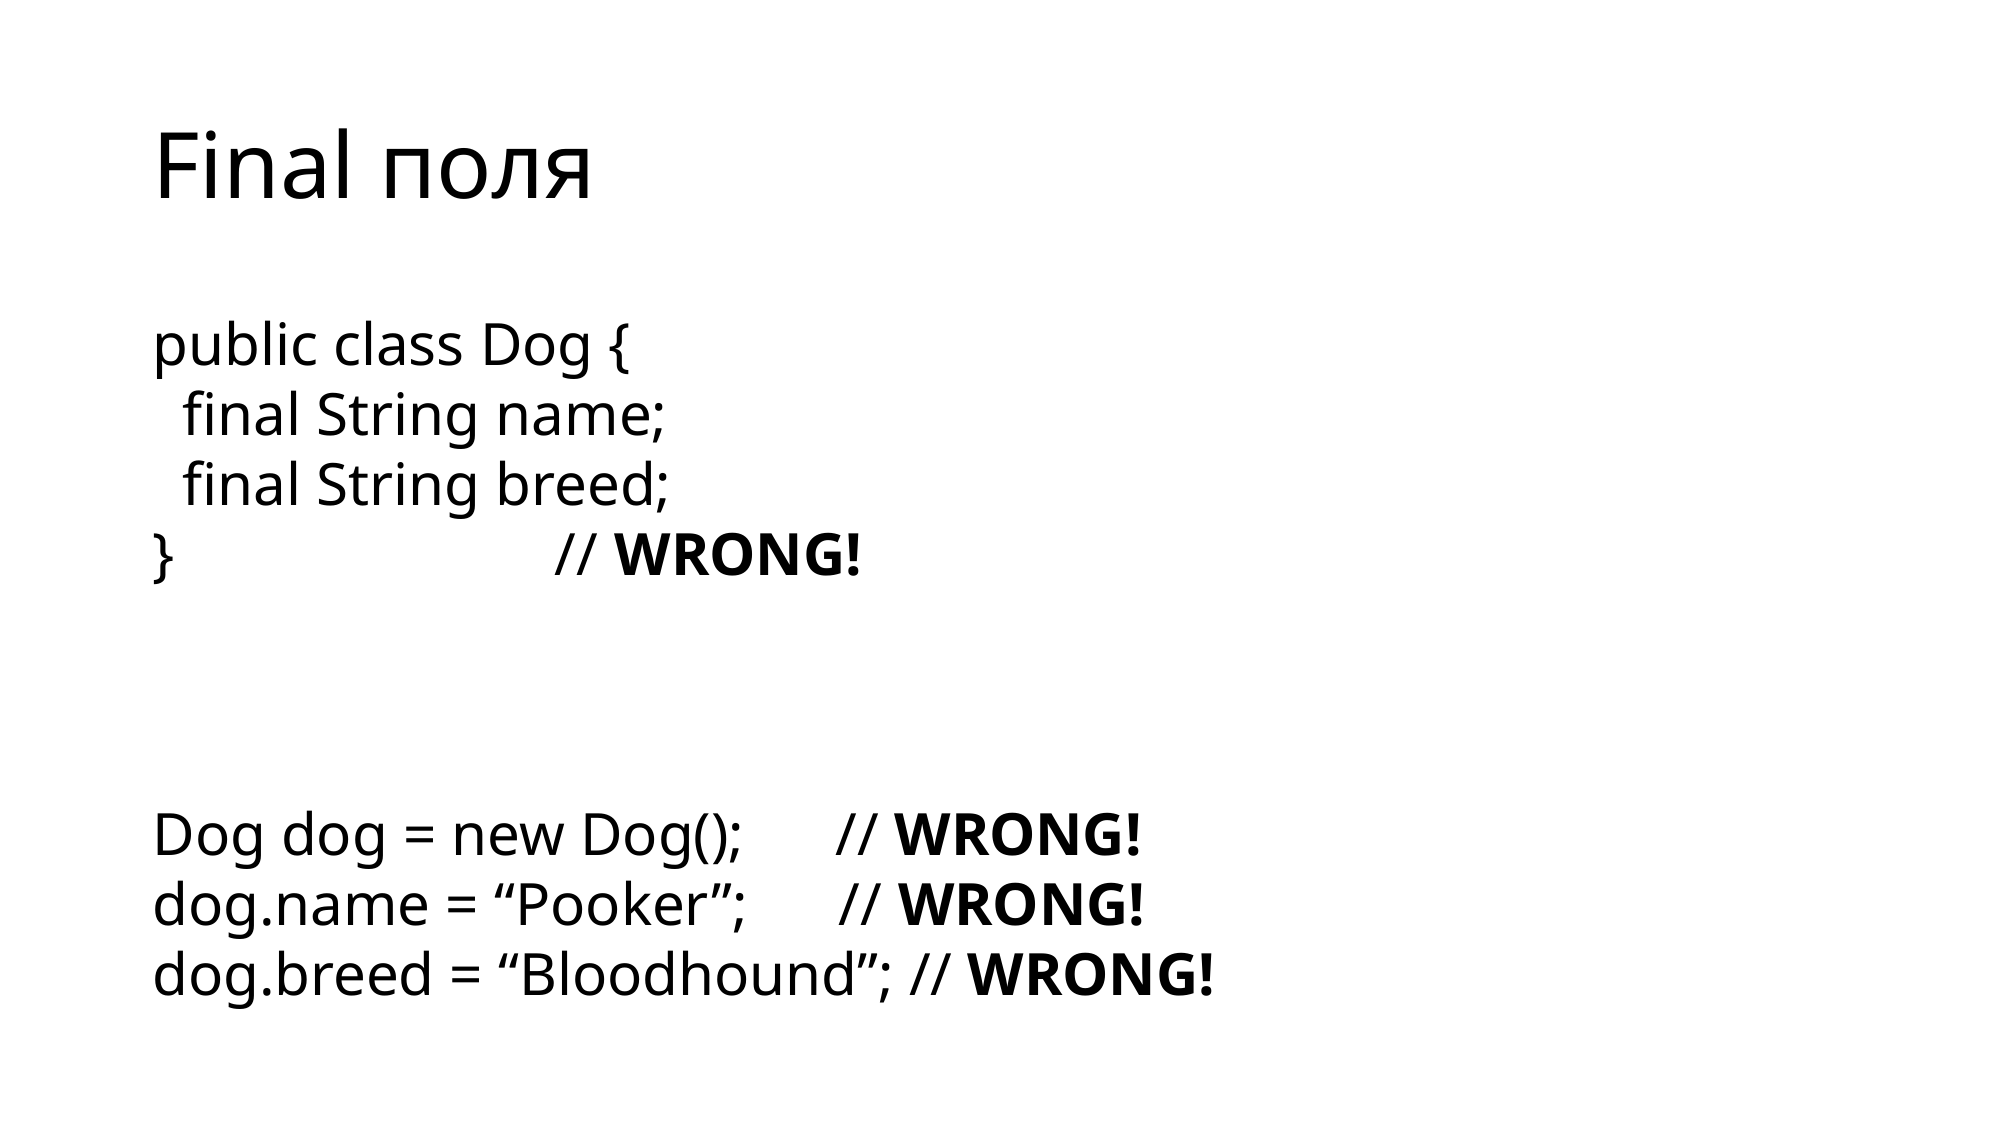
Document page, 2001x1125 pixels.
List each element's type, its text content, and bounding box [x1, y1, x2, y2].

title Final поля [137, 59, 1863, 278]
list public class Dog { final String name; final String breed; } // WRONG! Dog dog = new Dog(); // WRONG! dog.name = “Pooker”; // WRONG! dog.breed = “Bloodhound”; // WRONG! [137, 299, 1863, 1125]
